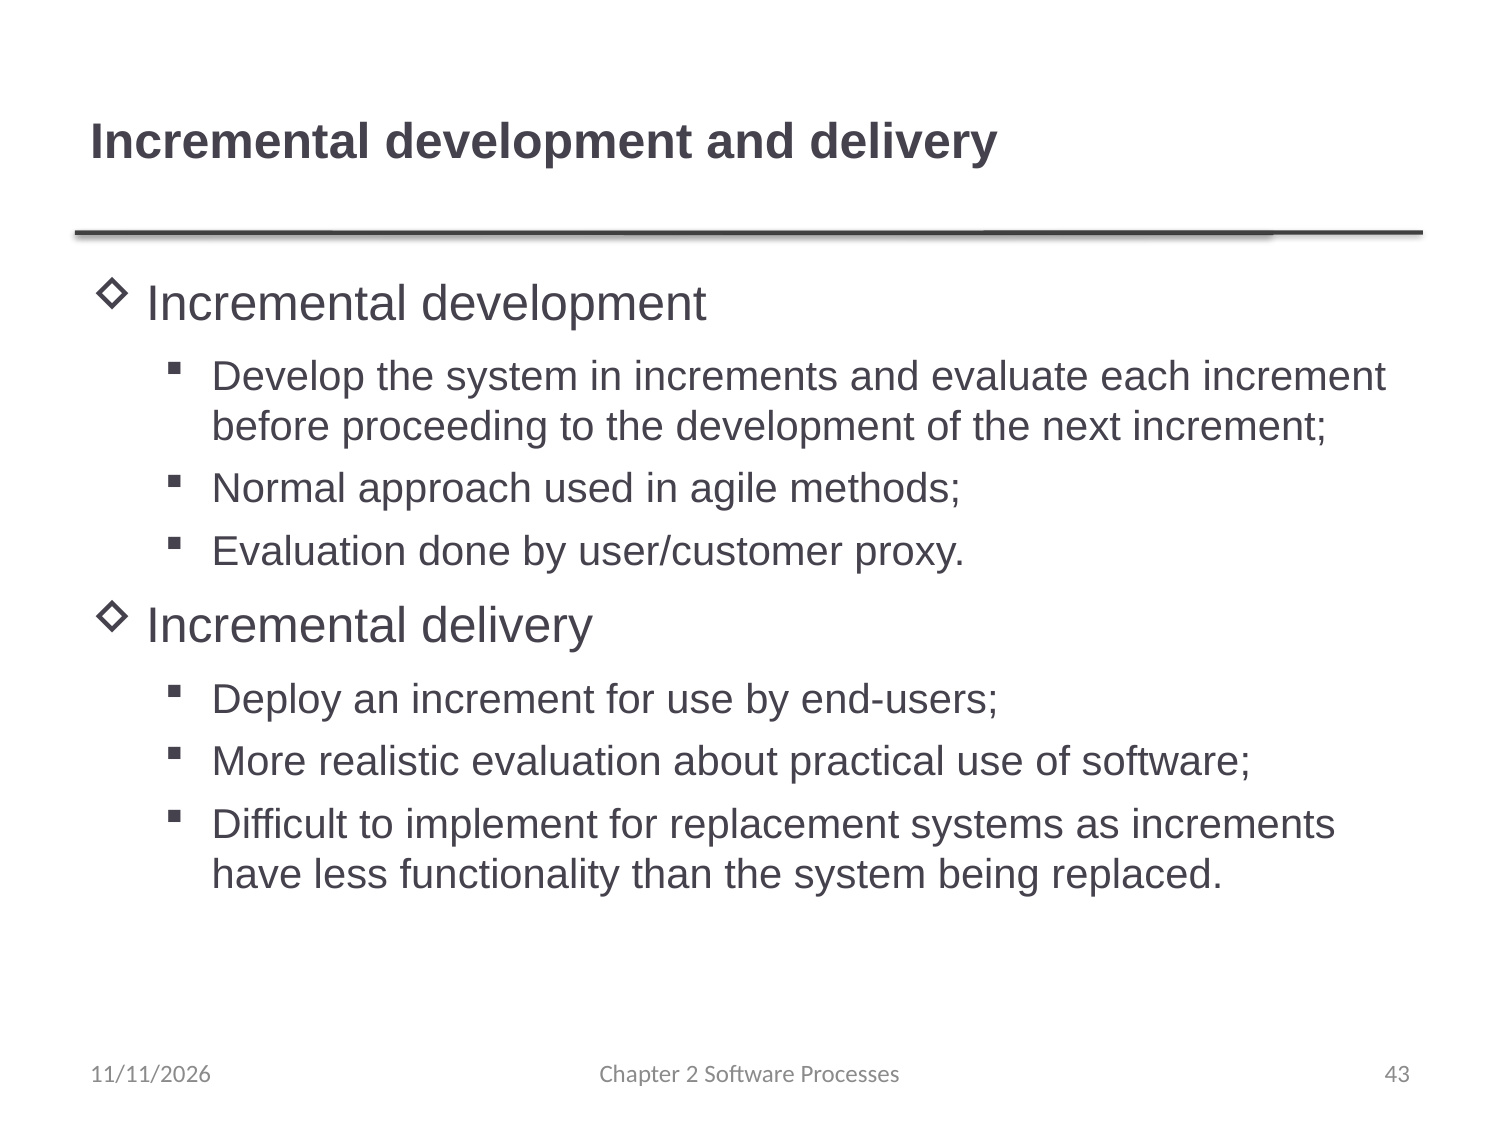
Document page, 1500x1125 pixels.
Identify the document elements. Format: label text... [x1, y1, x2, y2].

slide_number 43 [1074, 1042, 1425, 1103]
title Incremental development and delivery [74, 44, 1272, 233]
footer Chapter 2 Software Processes [512, 1042, 988, 1103]
list Incremental development Develop the system in increments and evaluate each increment before proceeding to the development of the next increment; Normal approach used in agile methods; Evaluation done by user/customer proxy. Incremental delivery Deploy an increment for use by end-users; More realistic evaluation about practical use of software; Difficult to implement for replacement systems as increments have less functionality than the system being replaced. [75, 262, 1425, 1005]
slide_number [75, 1042, 425, 1103]
